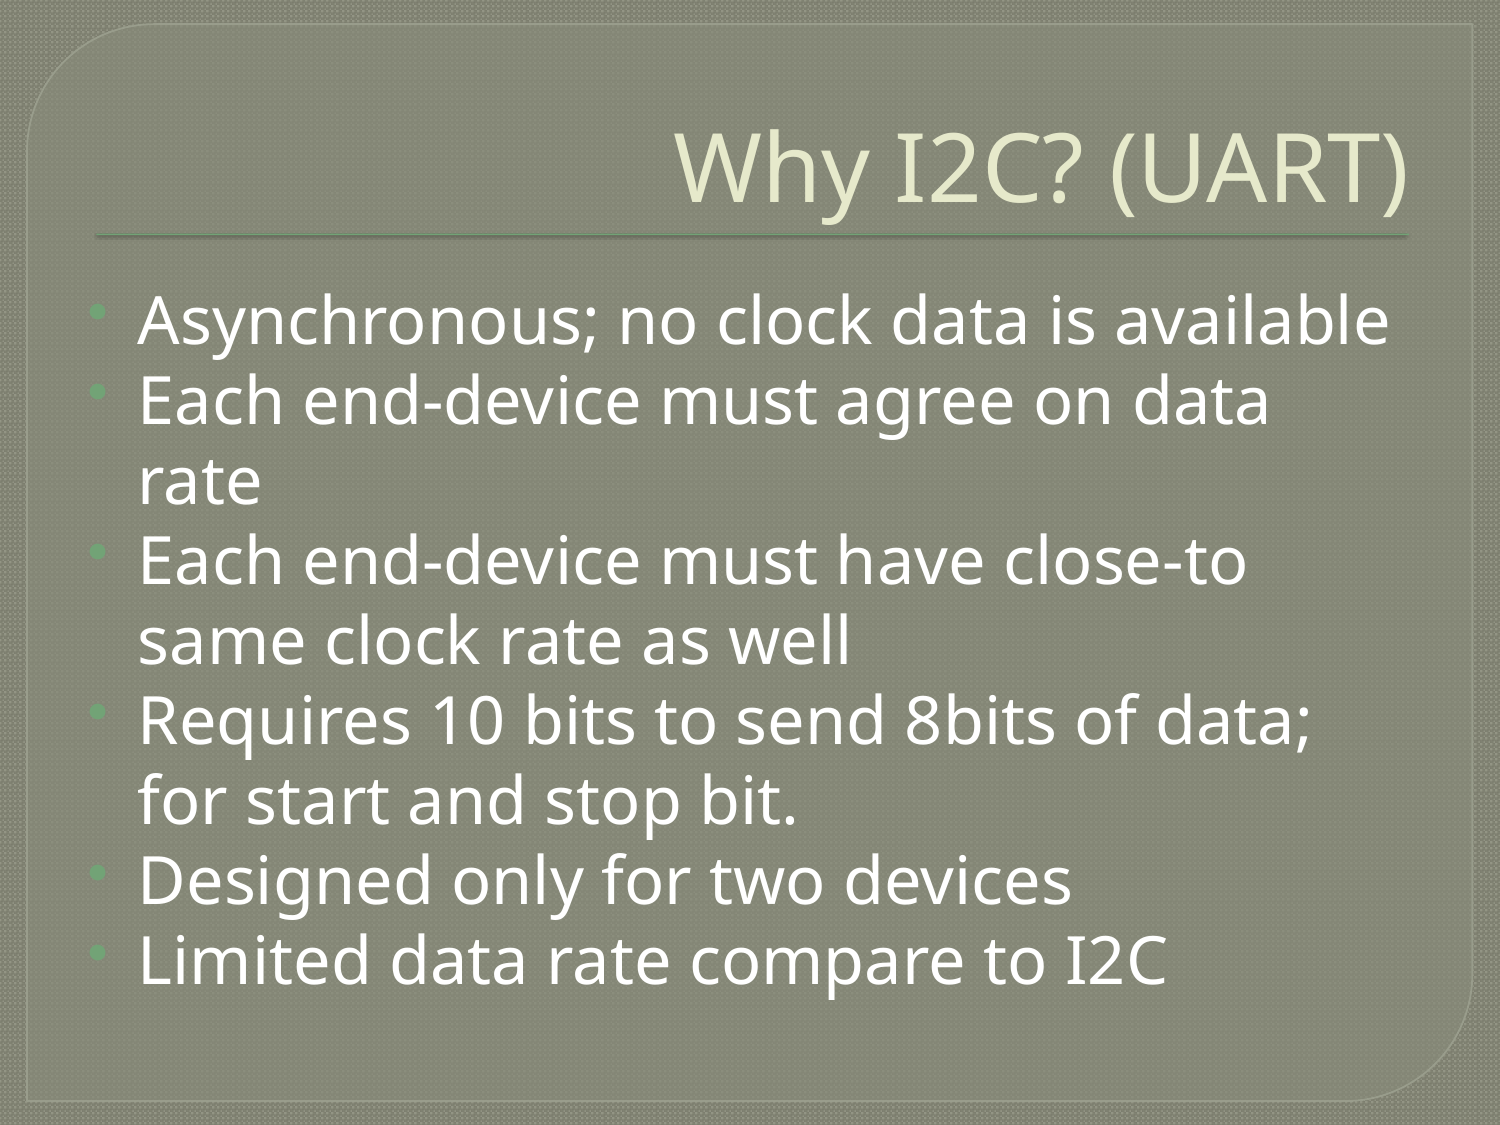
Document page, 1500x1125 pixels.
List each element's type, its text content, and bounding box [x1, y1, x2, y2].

list Asynchronous; no clock data is available Each end-device must agree on data rate Each end-device must have close-to same clock rate as well Requires 10 bits to send 8bits of data; for start and stop bit. Designed only for two devices Limited data rate compare to I2C [75, 270, 1425, 1013]
title Why I2C? (UART) [75, 41, 1425, 230]
